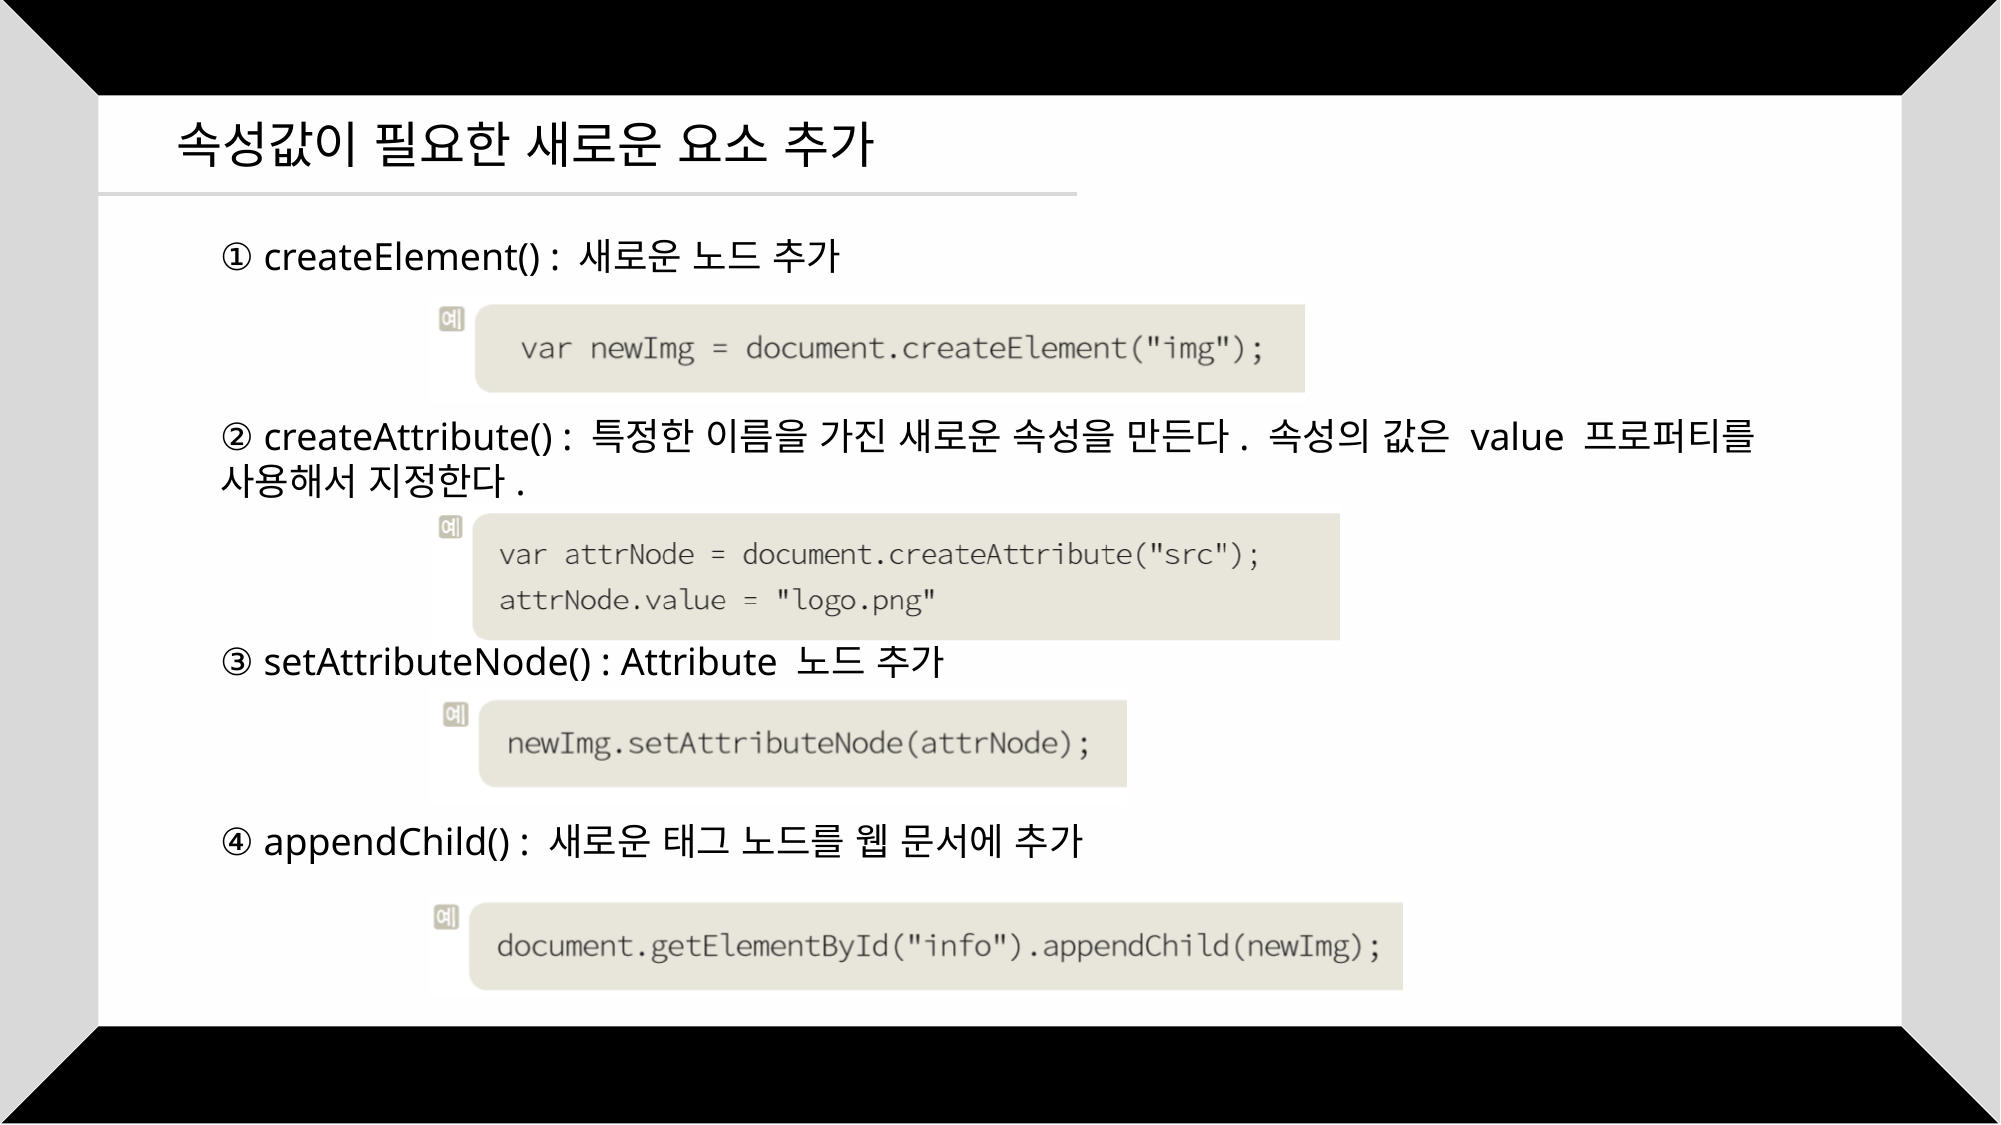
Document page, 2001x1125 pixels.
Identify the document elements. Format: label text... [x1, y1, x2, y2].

text_box 속성값이 필요한 새로운 요소 추가 [161, 106, 891, 181]
picture [429, 686, 1127, 806]
picture [429, 502, 1340, 646]
text_box ① createElement() : 새로운 노드 추가 ② createAttribute() : 특정한 이름을 가진 새로운 속성을 만든다. 속성의 값은 value 프로퍼티를 사용해서 지정한다. ③ setAttributeNode() : Attribute 노드 추가 ④ appendChild() : 새로운 태그 노드를 웹 문서에 추가 [205, 225, 1855, 916]
picture [429, 297, 1305, 403]
picture [429, 896, 1404, 997]
